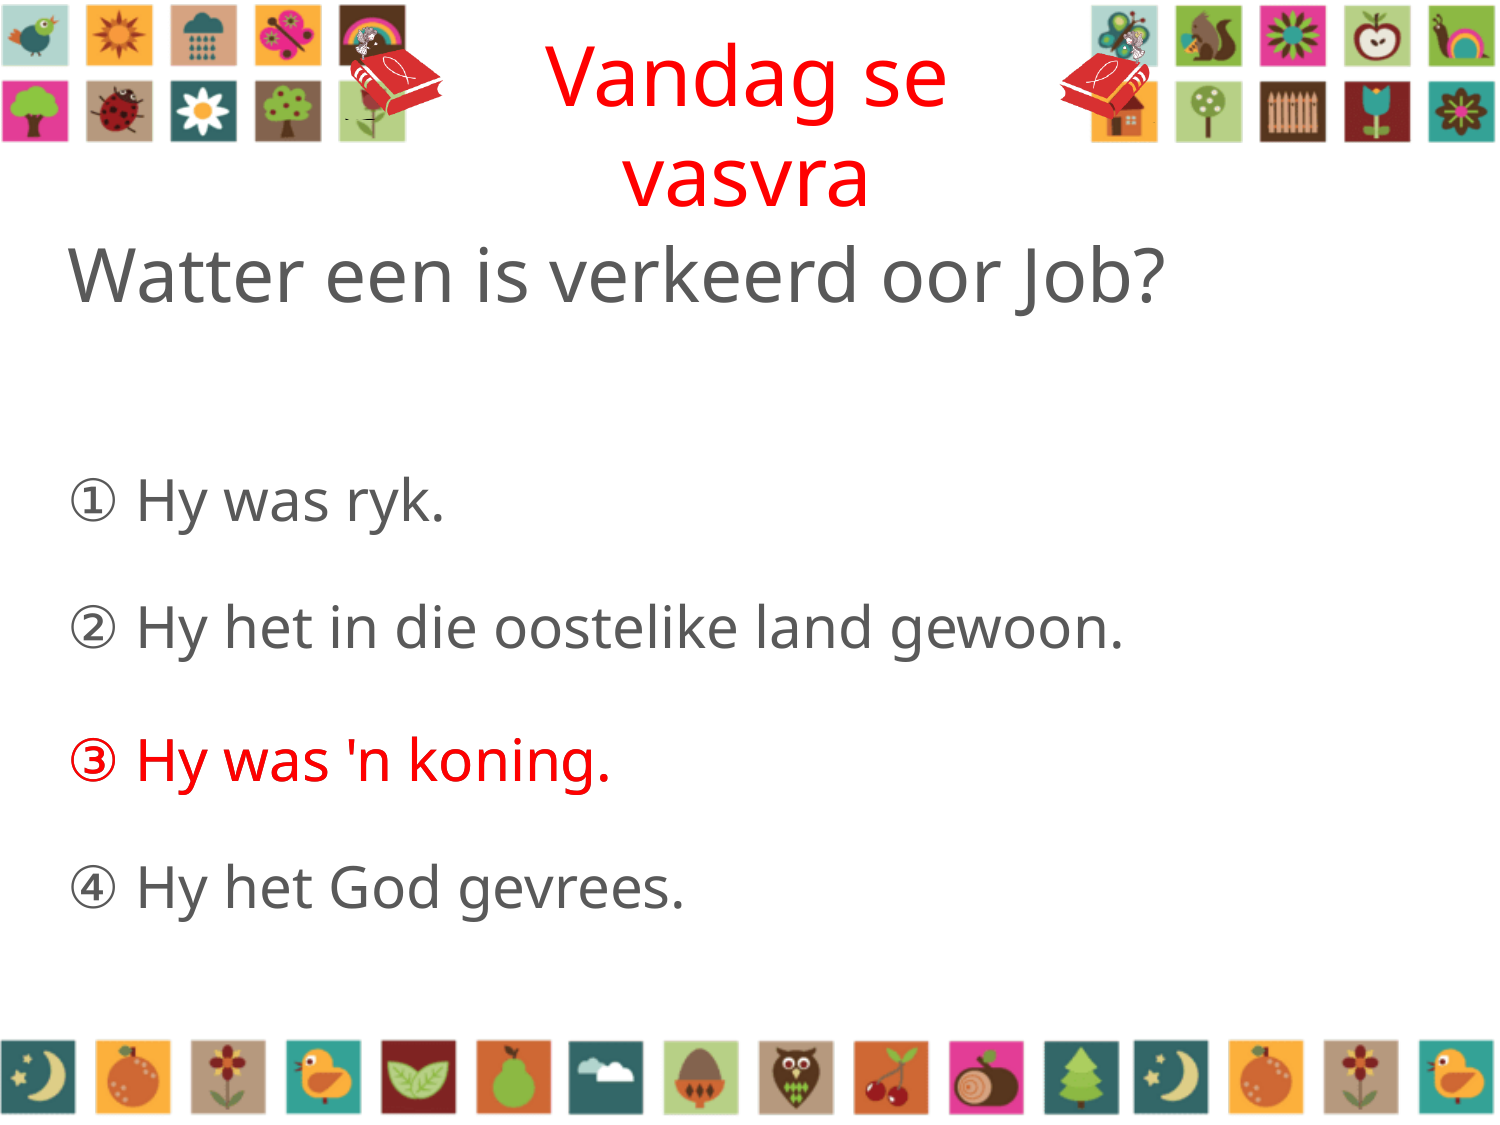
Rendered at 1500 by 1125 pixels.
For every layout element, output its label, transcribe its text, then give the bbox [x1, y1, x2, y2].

picture [1028, 3, 1500, 150]
text_box ④ Hy het God gevrees. [53, 842, 1483, 928]
text_box Vandag se vasvra [414, 16, 1080, 219]
text_box ③ Hy was 'n koning. [53, 716, 1483, 801]
picture [0, 3, 475, 150]
text_box Watter een is verkeerd oor Job? [53, 219, 1436, 325]
text_box ② Hy het in die oostelike land gewoon. [53, 582, 1436, 668]
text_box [0, 1028, 1500, 1118]
text_box ① Hy was ryk. [53, 456, 1436, 541]
